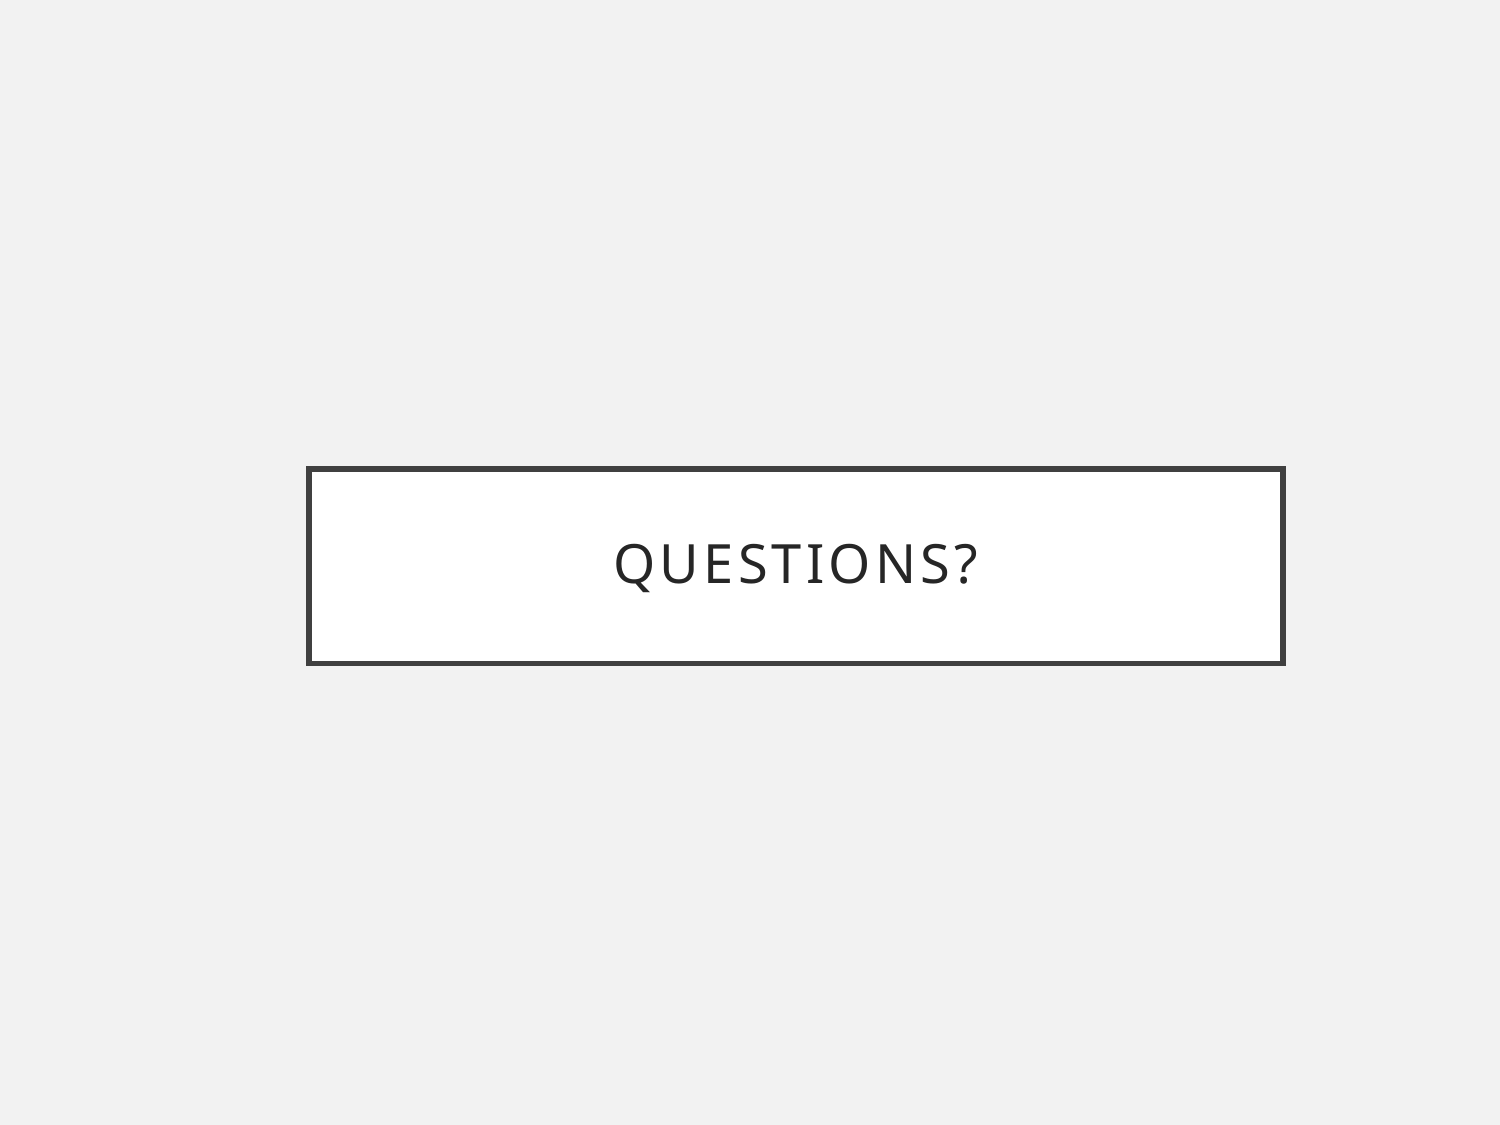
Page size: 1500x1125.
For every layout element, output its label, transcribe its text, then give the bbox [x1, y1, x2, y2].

title Questions? [306, 466, 1286, 666]
